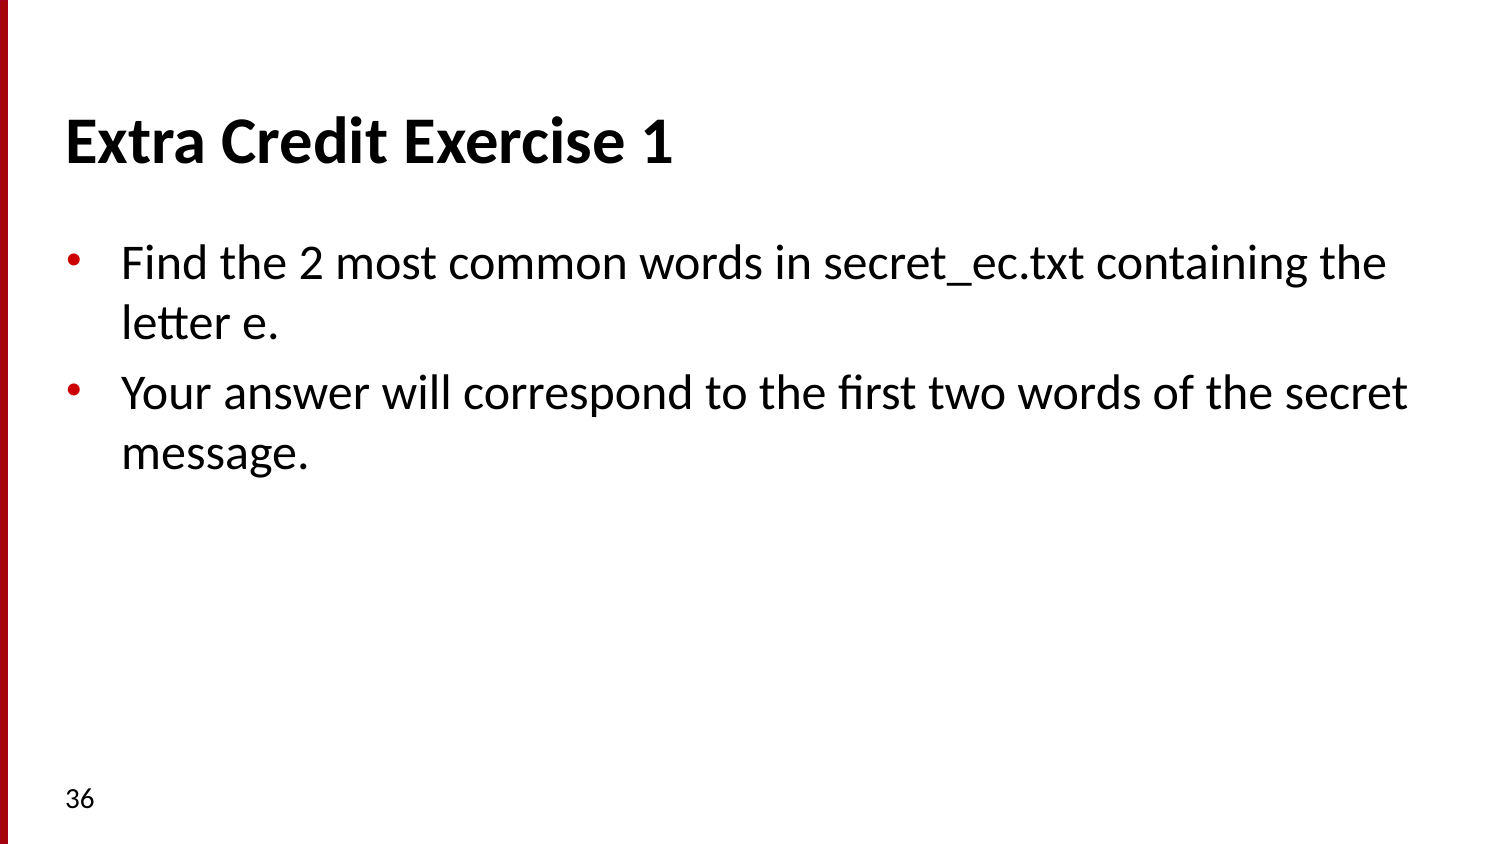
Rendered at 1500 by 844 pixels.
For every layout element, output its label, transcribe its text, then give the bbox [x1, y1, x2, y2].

slide_number 36 [49, 771, 376, 829]
title Extra Credit Exercise 1 [50, 62, 1450, 185]
list Find the 2 most common words in secret_ec.txt containing the letter e. Your answer will correspond to the first two words of the secret message. [50, 221, 1450, 769]
